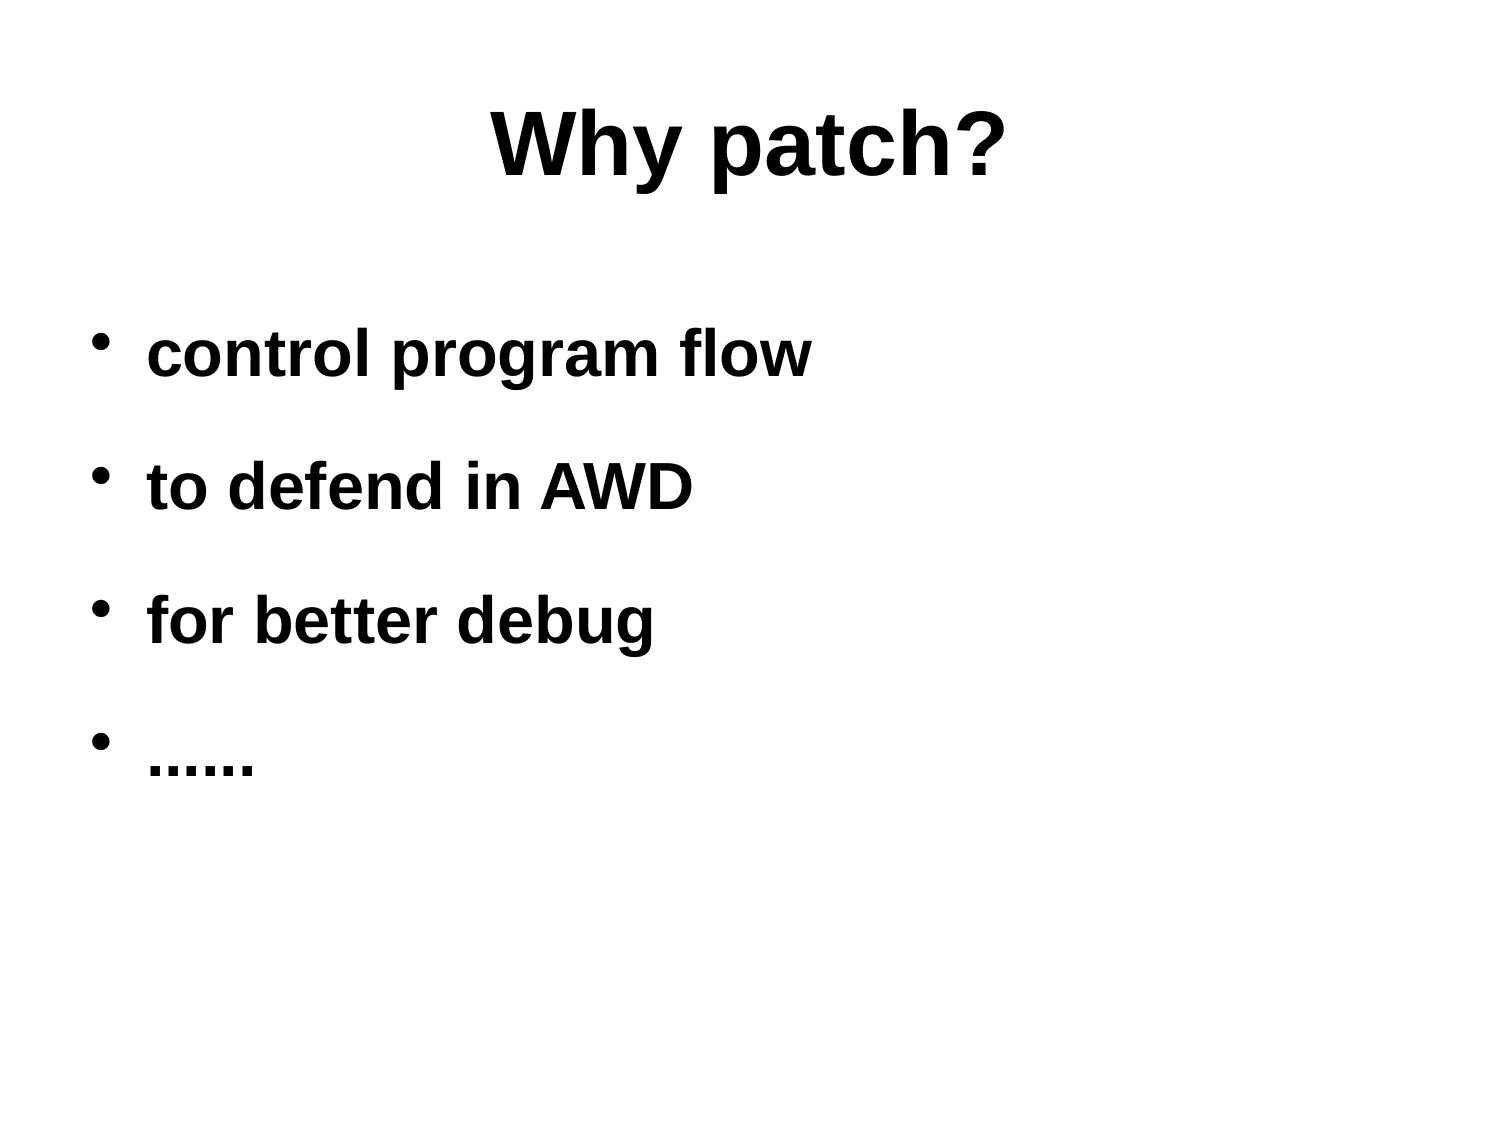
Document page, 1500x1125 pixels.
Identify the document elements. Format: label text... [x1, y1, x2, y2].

title Why patch? [74, 44, 1426, 233]
list control program flow to defend in AWD for better debug ...... [74, 262, 1426, 1006]
